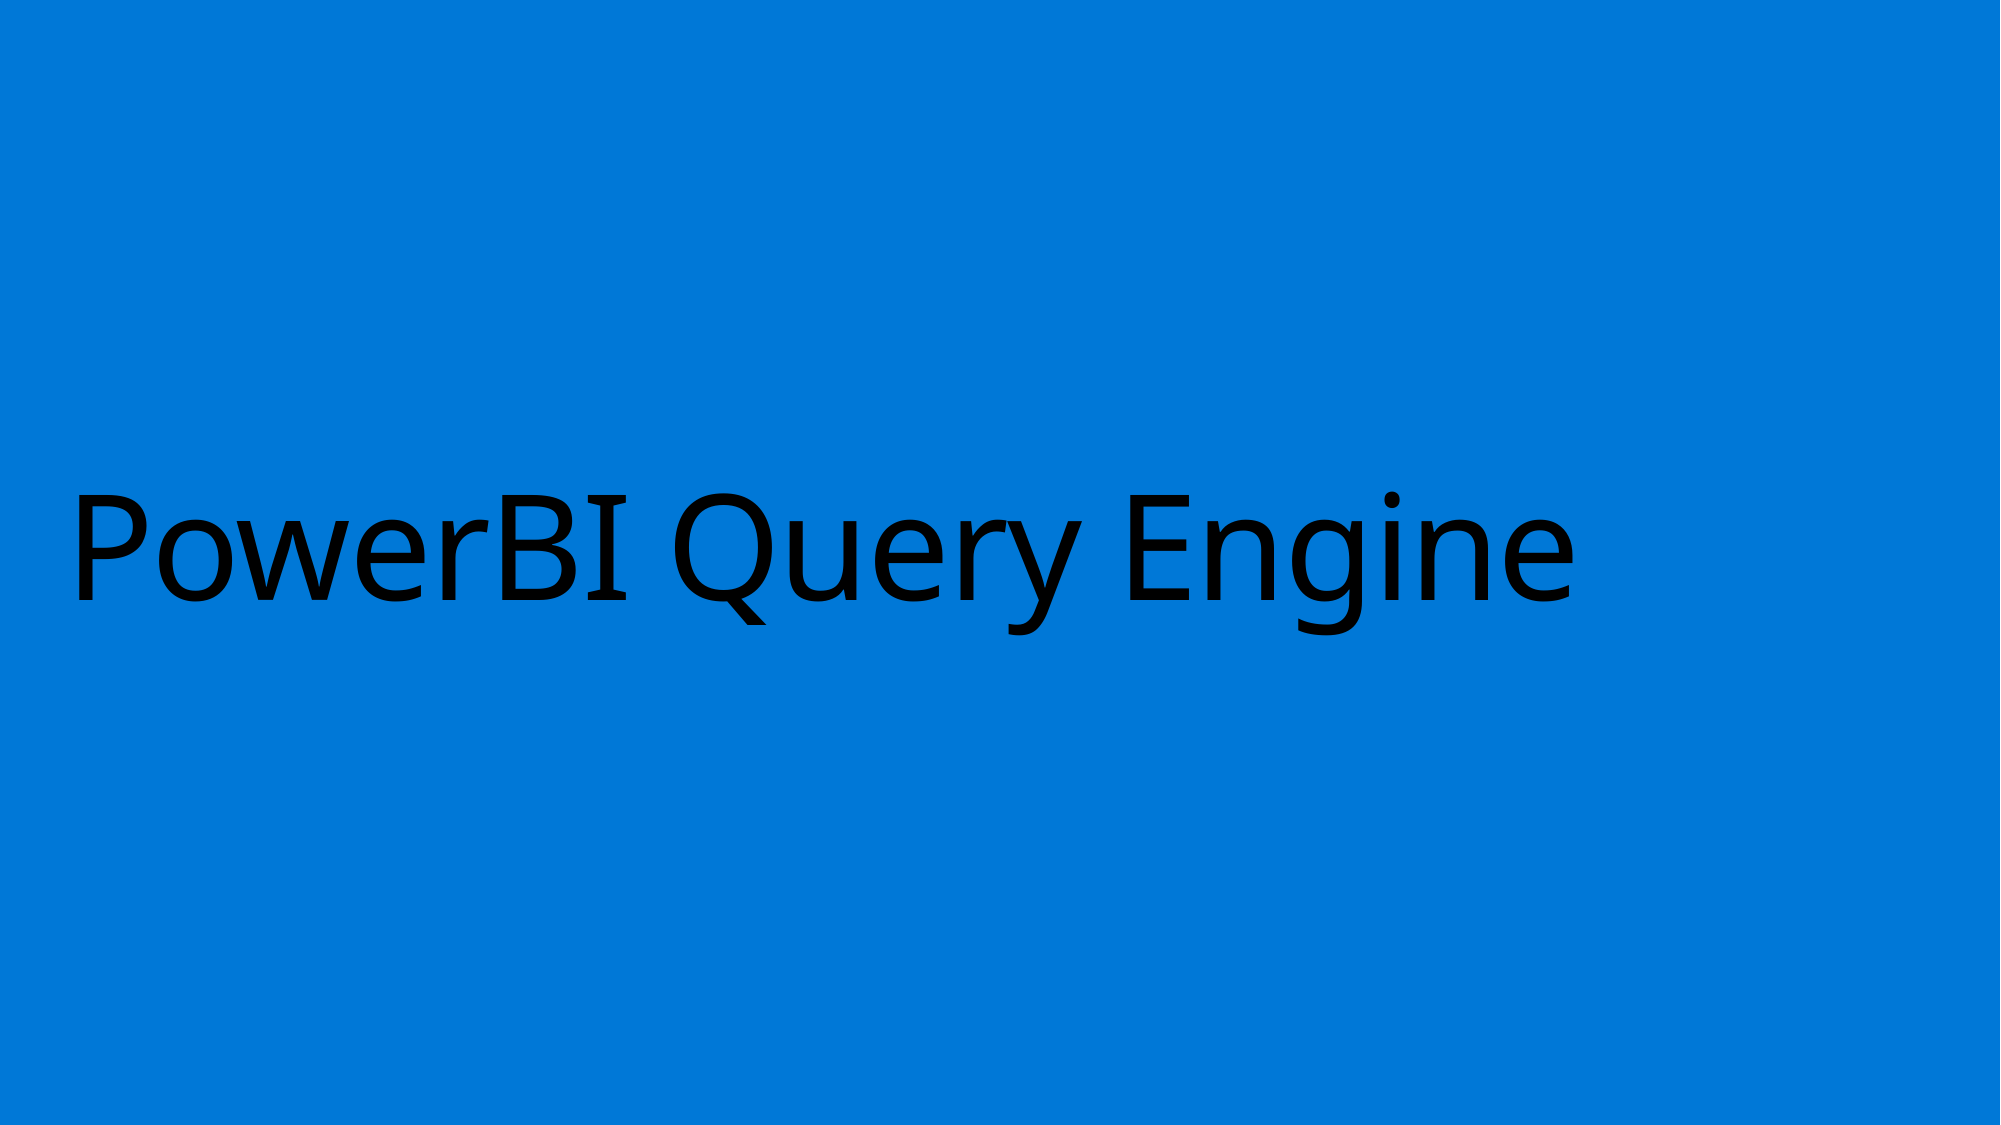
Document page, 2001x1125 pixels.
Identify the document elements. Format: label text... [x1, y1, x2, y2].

title PowerBI Query Engine [40, 457, 1953, 649]
